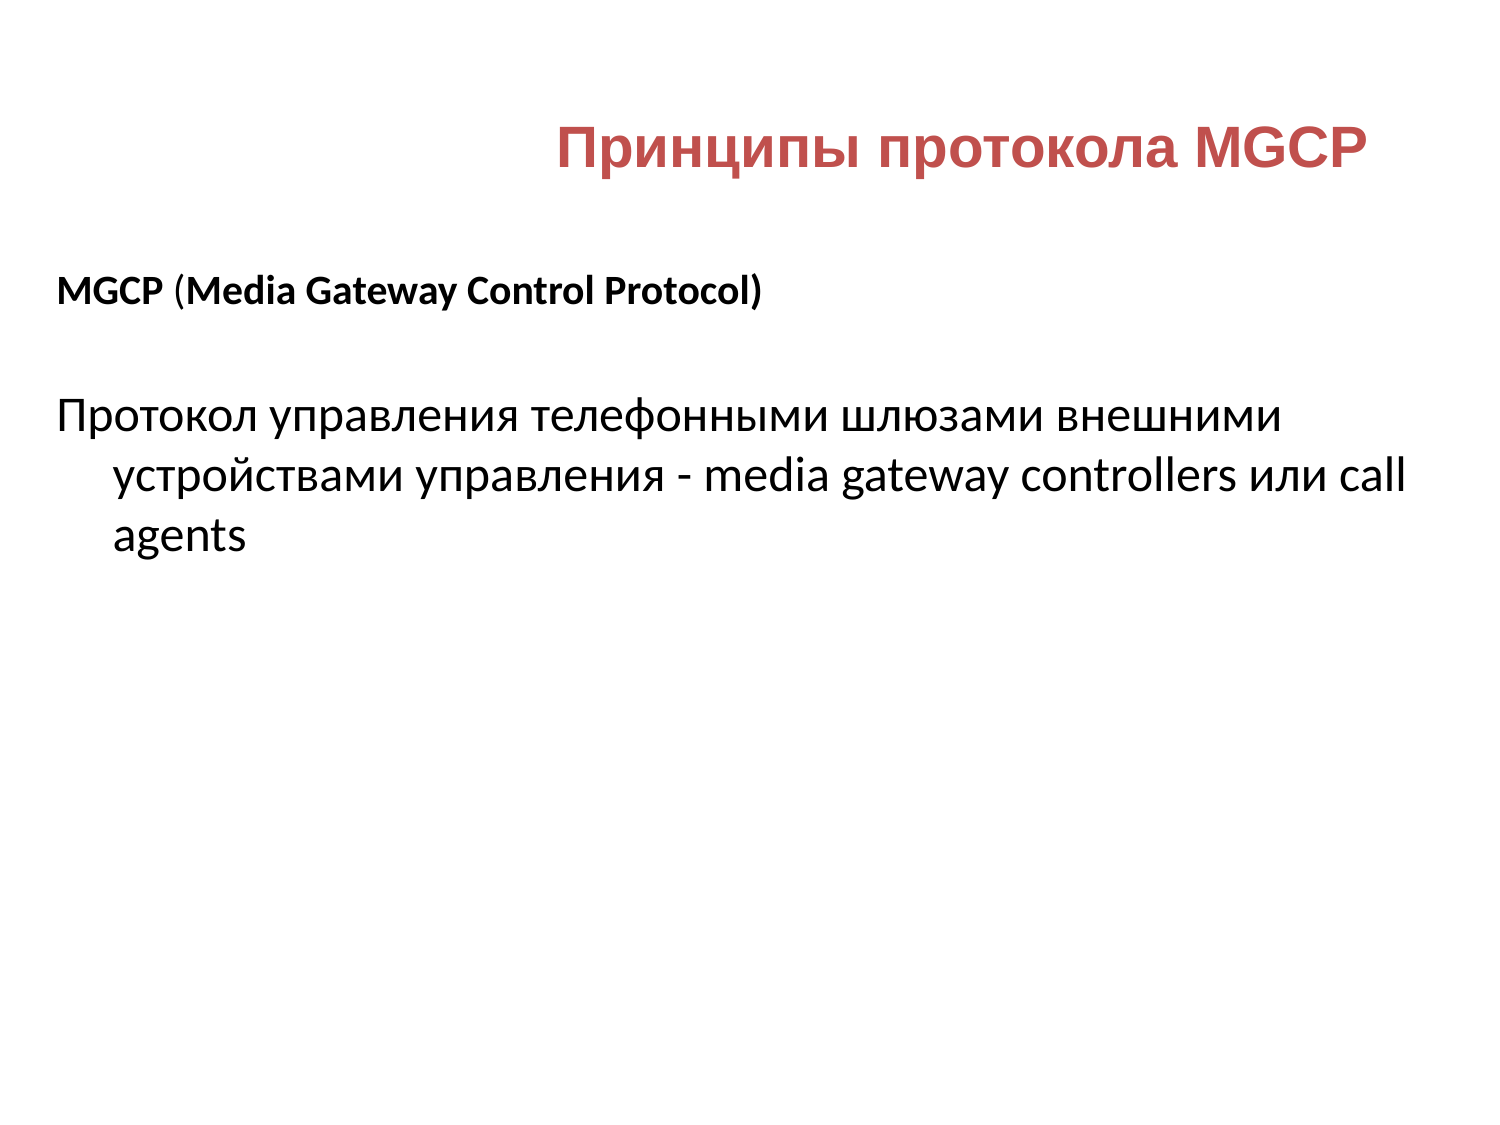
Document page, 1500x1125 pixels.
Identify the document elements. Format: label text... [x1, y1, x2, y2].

list MGCP (Media Gateway Control Protocol) Протокол управления телефонными шлюзами внешними устройствами управления - media gateway controllers или call agents [41, 255, 1459, 965]
text_box Принципы протокола MGCP [425, 101, 1500, 232]
